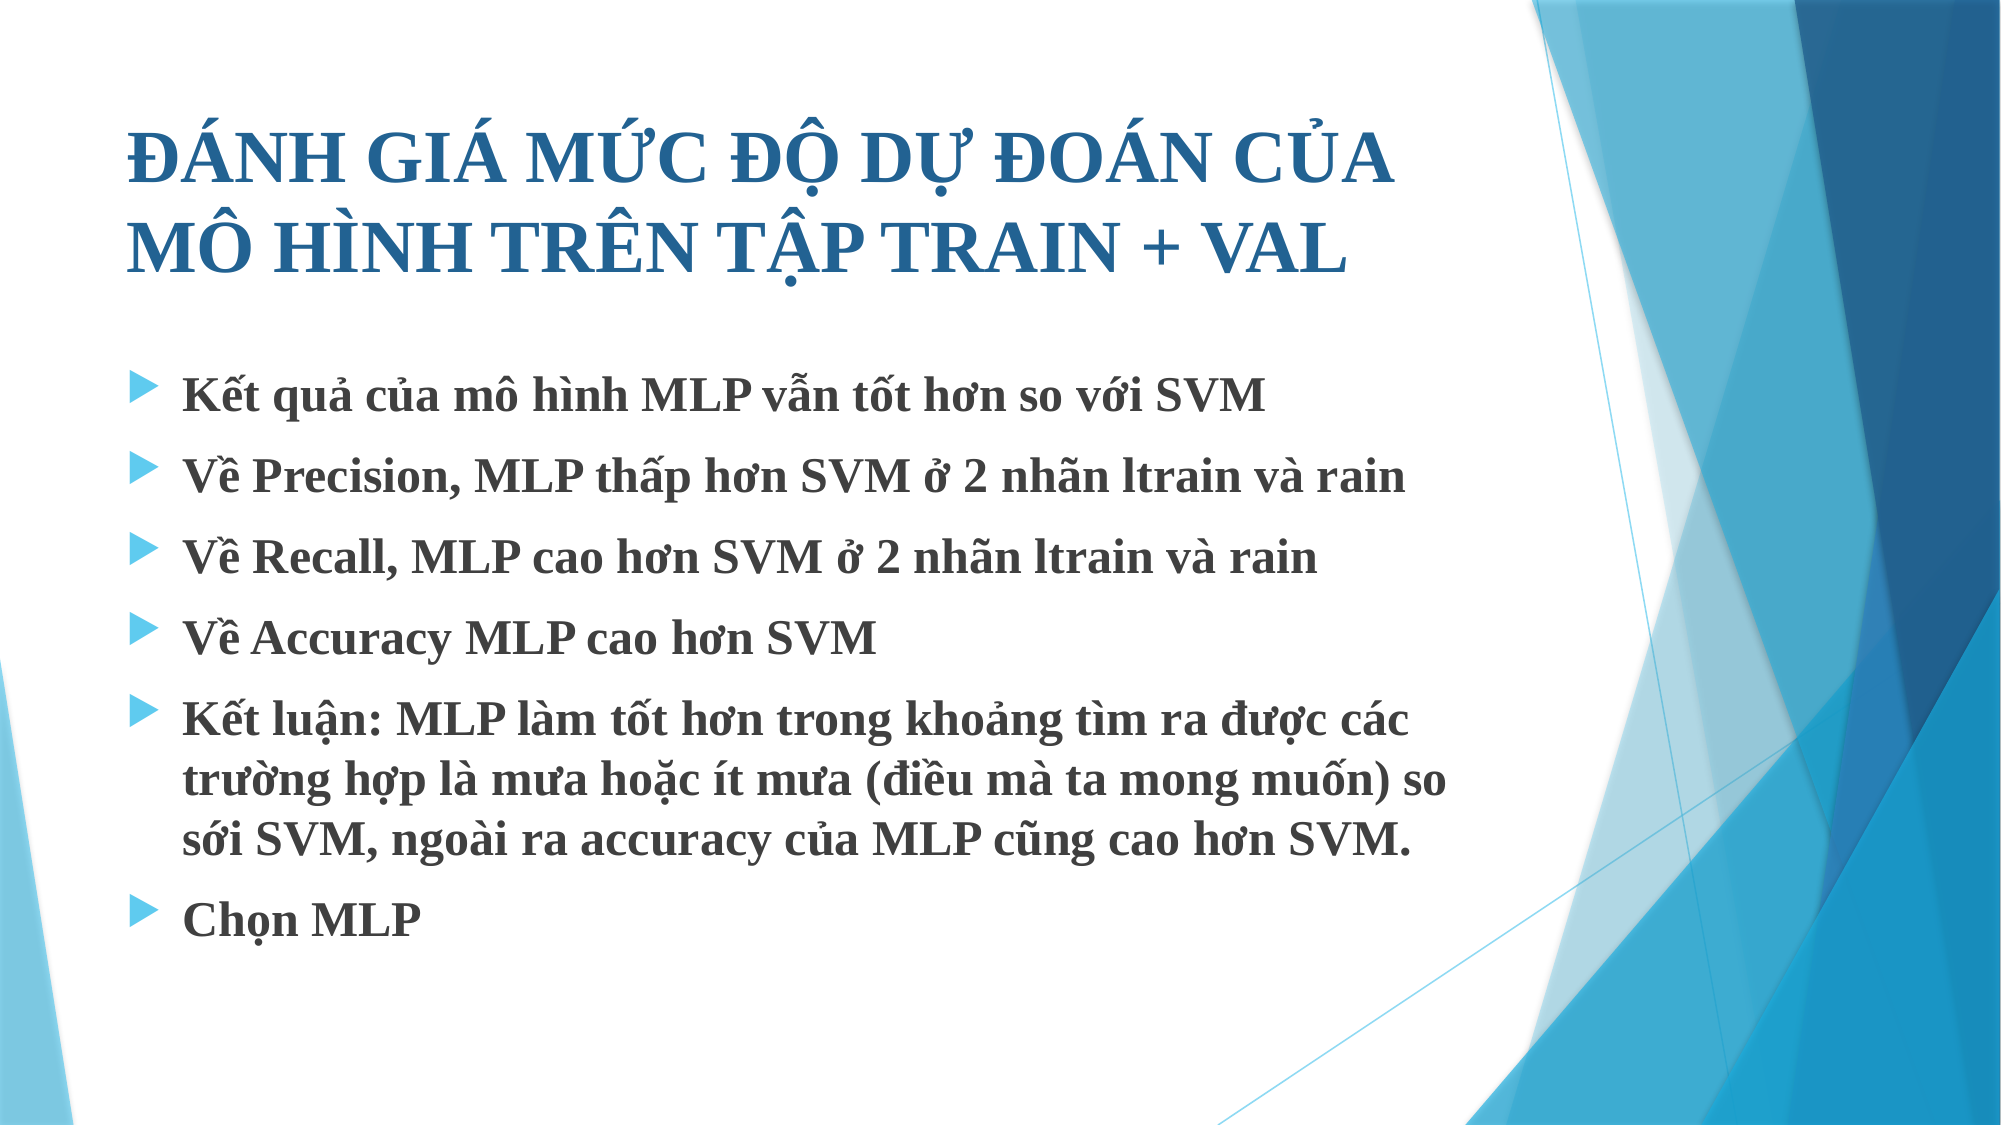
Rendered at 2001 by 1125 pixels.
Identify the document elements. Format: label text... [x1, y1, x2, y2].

title ĐÁNH GIÁ MỨC ĐỘ DỰ ĐOÁN CỦA MÔ HÌNH TRÊN TẬP TRAIN + VAL [111, 99, 1522, 317]
list Kết quả của mô hình MLP vẫn tốt hơn so với SVM Về Precision, MLP thấp hơn SVM ở 2 nhãn ltrain và rain Về Recall, MLP cao hơn SVM ở 2 nhãn ltrain và rain Về Accuracy MLP cao hơn SVM Kết luận: MLP làm tốt hơn trong khoảng tìm ra được các trường hợp là mưa hoặc ít mưa (điều mà ta mong muốn) so sới SVM, ngoài ra accuracy của MLP cũng cao hơn SVM. Chọn MLP [111, 354, 1522, 992]
